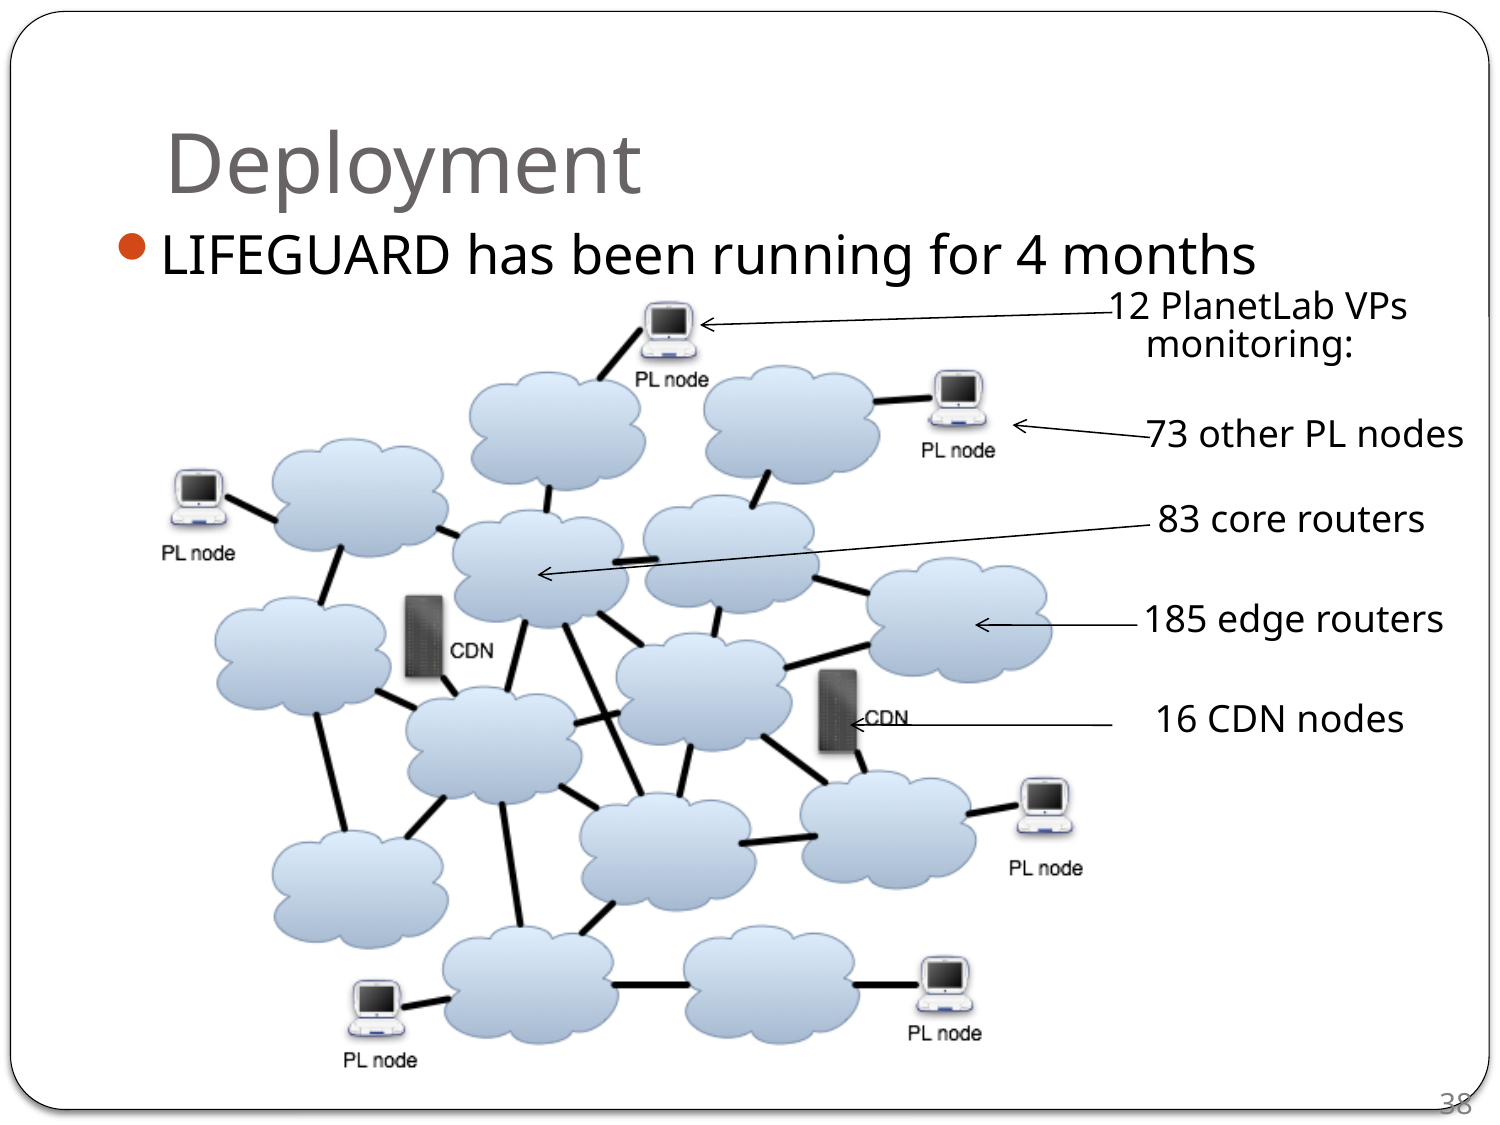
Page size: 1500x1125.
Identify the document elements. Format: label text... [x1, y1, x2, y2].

text_box 16 CDN nodes [1395, 687, 1420, 748]
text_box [1012, 424, 1151, 438]
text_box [699, 312, 1113, 326]
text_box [537, 524, 1151, 576]
title Deployment [150, 37, 1425, 225]
picture [146, 280, 1388, 1088]
text_box 185 edge routers [1395, 587, 1460, 648]
text_box monitoring: 73 other PL nodes [1395, 312, 1480, 463]
list LIFEGUARD has been running for 4 months [99, 212, 1375, 963]
text_box 83 core routers [1395, 487, 1441, 548]
text_box 12 PlanetLab VPs [1092, 274, 1424, 335]
